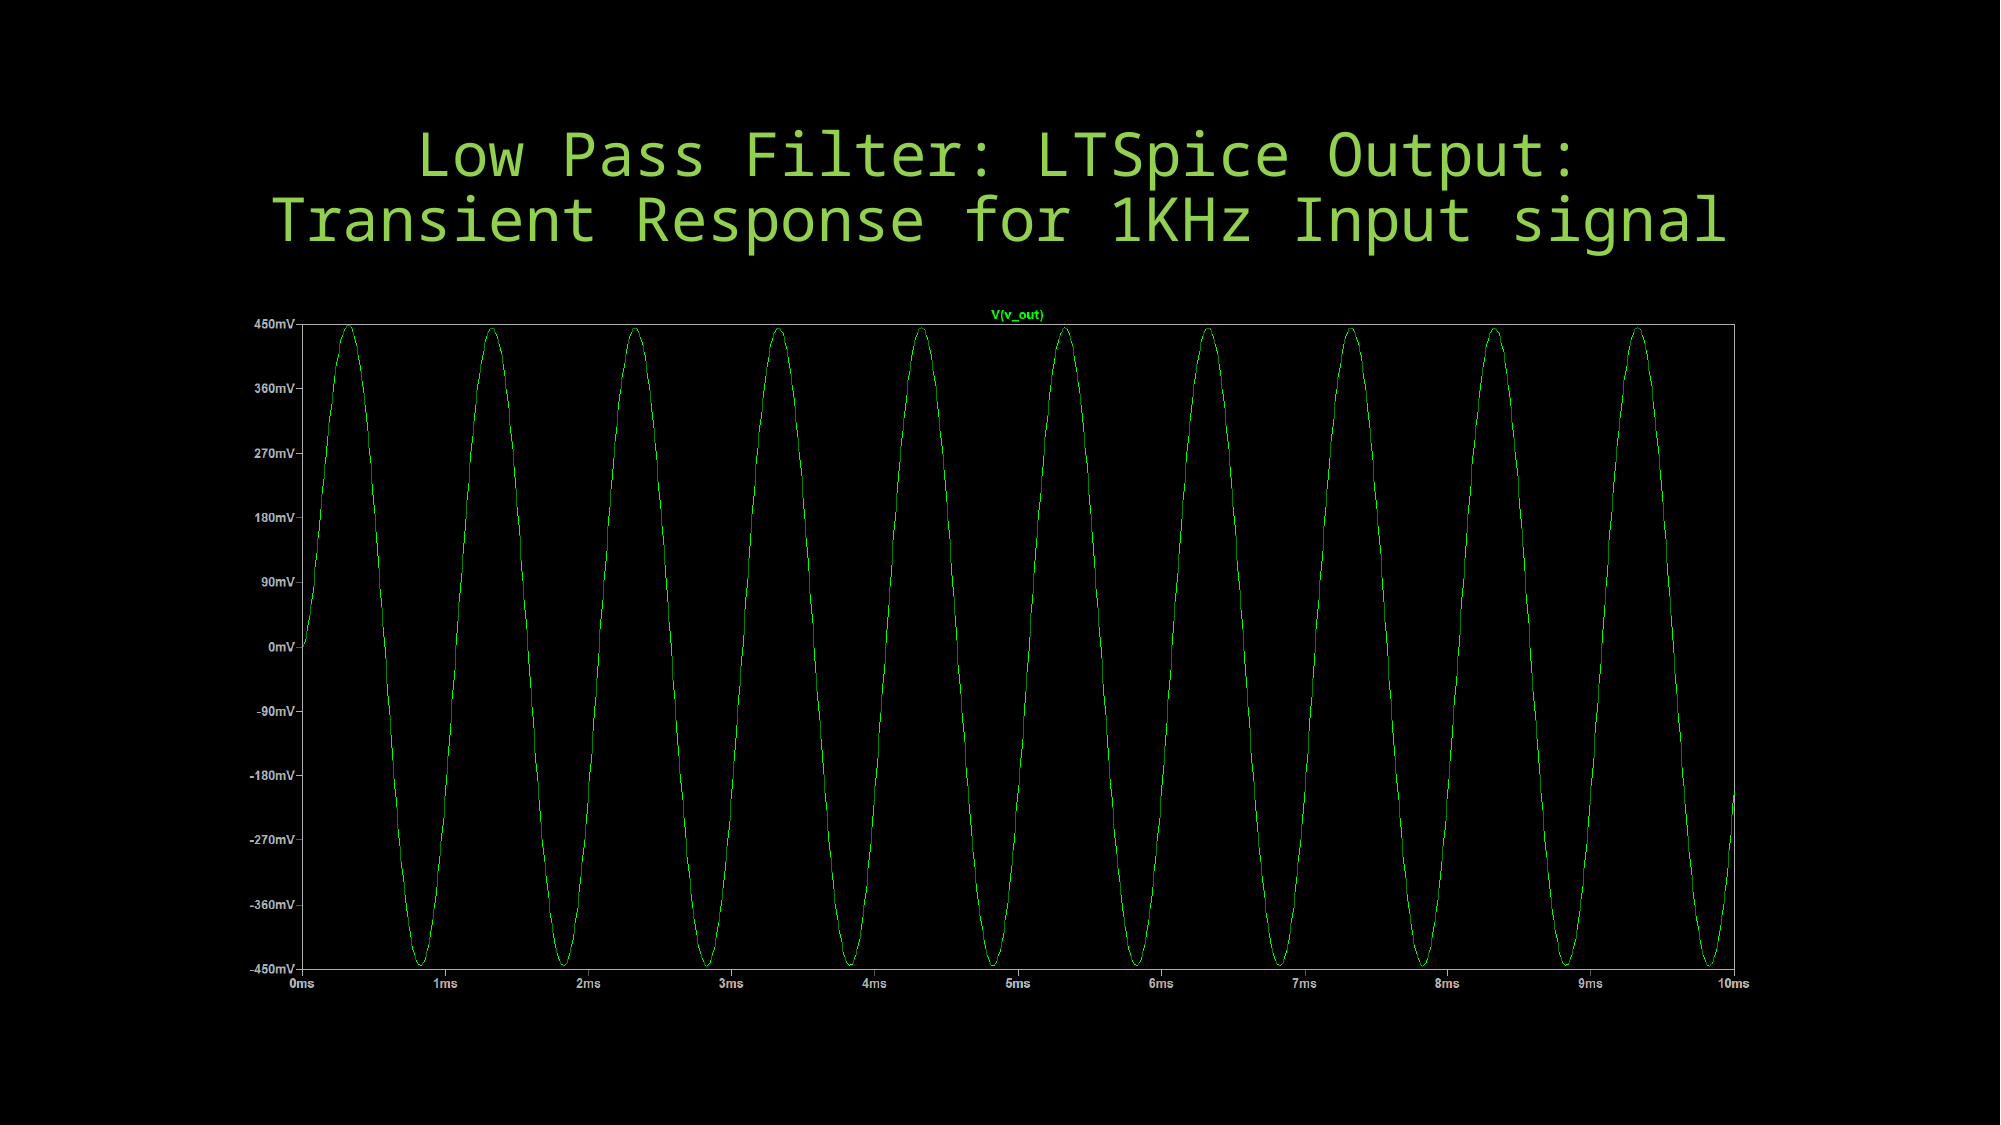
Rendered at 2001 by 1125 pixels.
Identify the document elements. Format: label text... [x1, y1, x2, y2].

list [249, 307, 1750, 992]
title Low Pass Filter: LTSpice Output: Transient Response for 1KHz Input signal [249, 75, 1750, 263]
